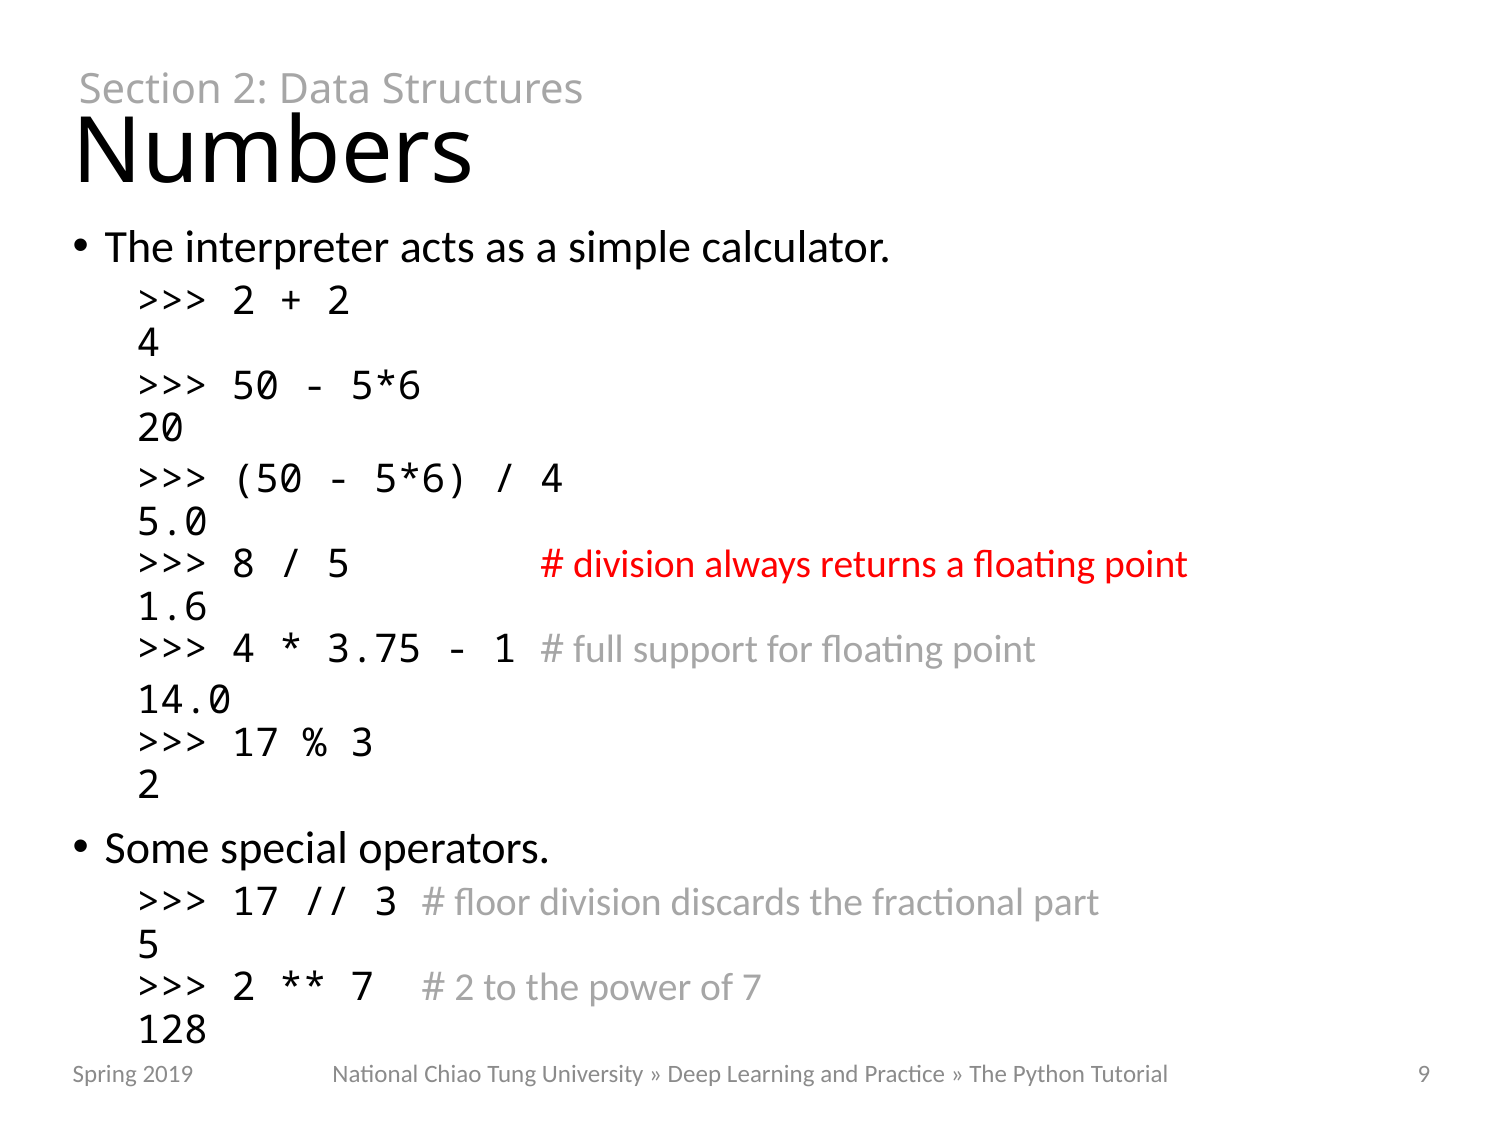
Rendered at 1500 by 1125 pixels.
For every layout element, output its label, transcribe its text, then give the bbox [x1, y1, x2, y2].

list The interpreter acts as a simple calculator. >>> 2 + 2 4 >>> 50 - 5*6 20 >>> (50 - 5*6) / 4 5.0 >>> 8 / 5 # division always returns a floating point 1.6 >>> 4 * 3.75 - 1 # full support for floating point 14.0 >>> 17 % 3 2 Some special operators. >>> 17 // 3 # floor division discards the fractional part 5 >>> 2 ** 7 # 2 to the power of 7 128 [57, 214, 1446, 1069]
list Section 2: Data Structures [57, 56, 1446, 124]
slide_number 9 [1107, 1042, 1446, 1103]
title Numbers [57, 124, 1446, 214]
footer National Chiao Tung University » Deep Learning and Practice » The Python Tutorial [396, 1069, 1107, 1103]
slide_number Spring 2019 [57, 1042, 396, 1103]
